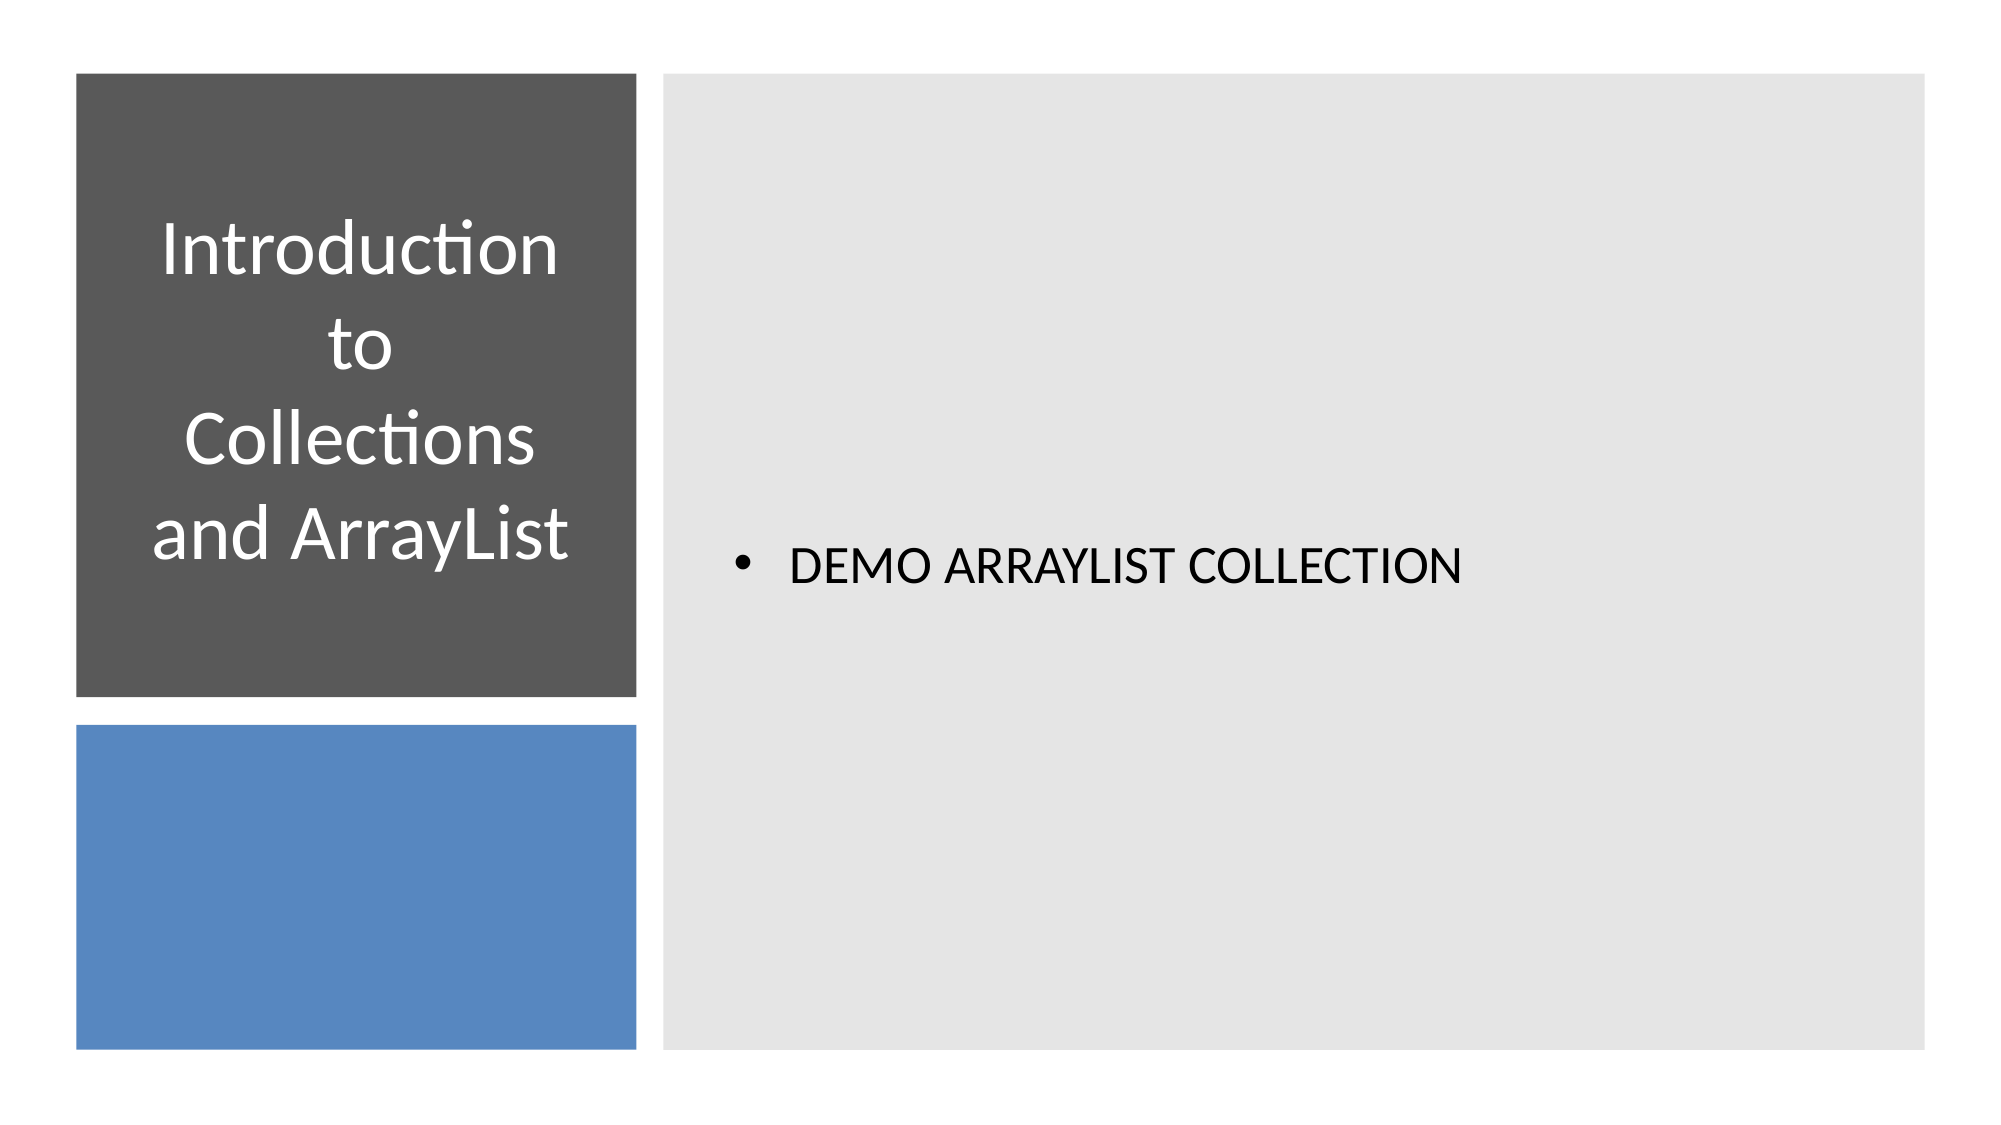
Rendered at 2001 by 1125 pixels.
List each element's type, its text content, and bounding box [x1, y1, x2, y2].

title Introduction to Collections and ArrayList [127, 120, 595, 652]
text_box [74, 723, 639, 1052]
text_box [74, 71, 639, 699]
list DEMO ARRAYLIST COLLECTION [718, 112, 1873, 1011]
text_box [661, 71, 1927, 1052]
